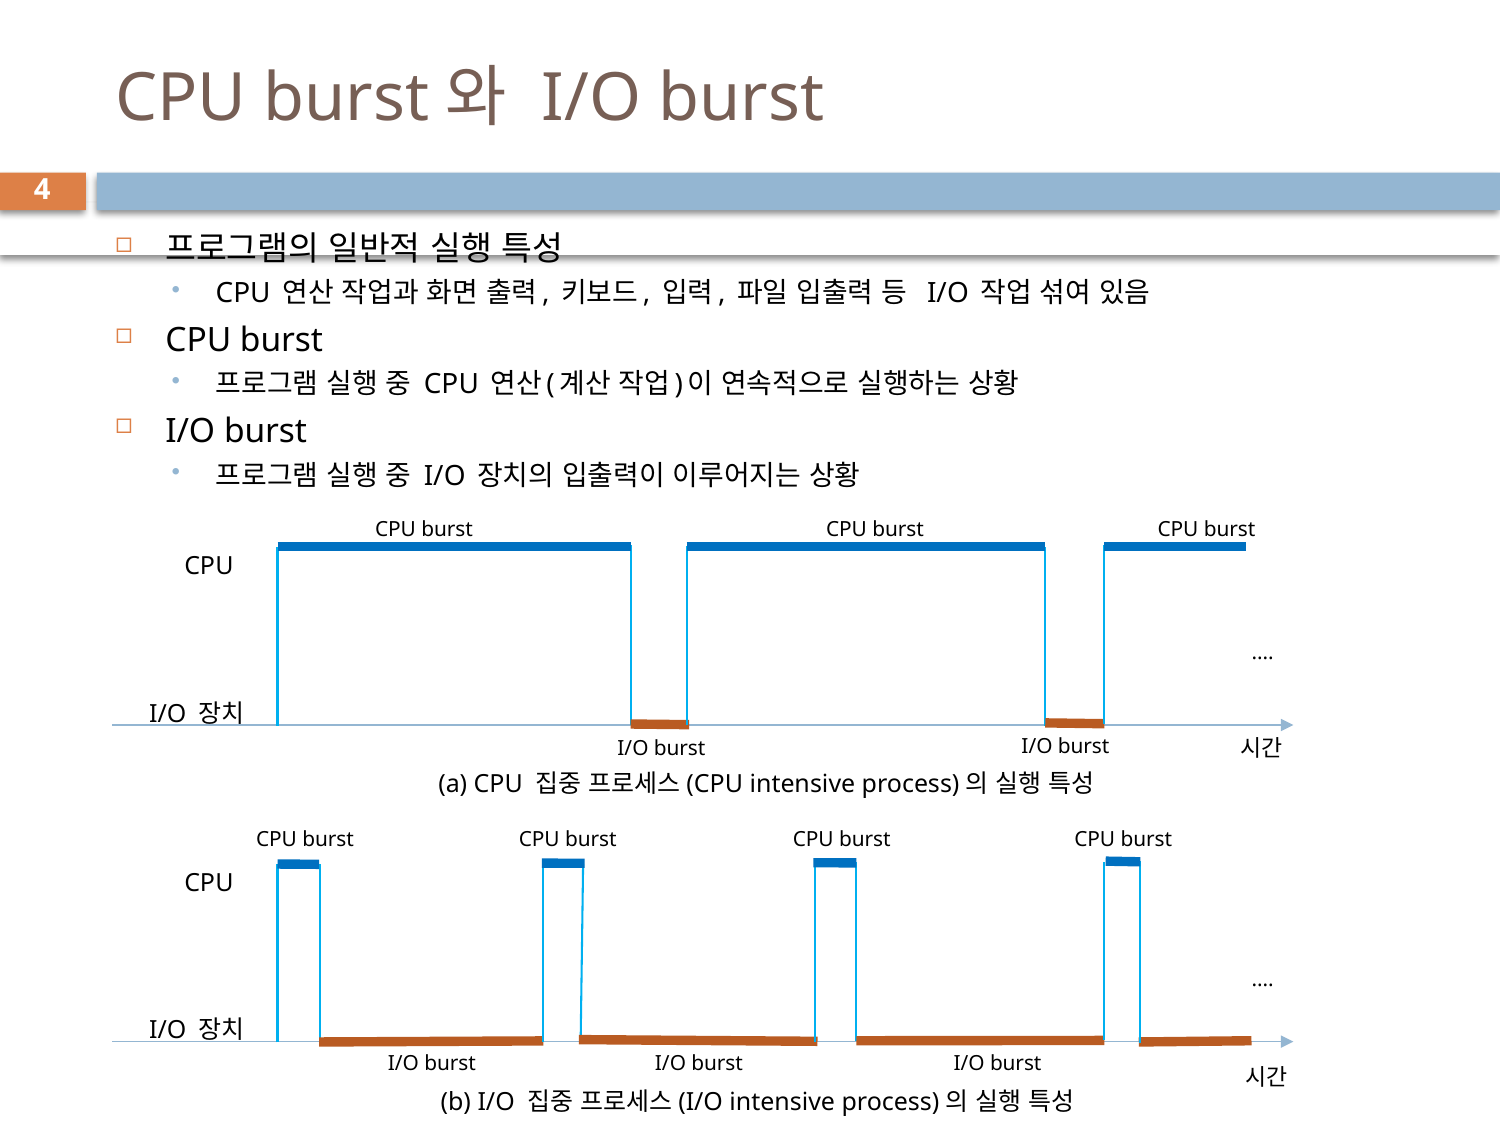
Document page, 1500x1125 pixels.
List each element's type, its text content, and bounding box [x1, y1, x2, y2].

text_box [111, 814, 1301, 1087]
slide_number 4 [0, 170, 87, 211]
text_box (b) I/O 집중 프로세스(I/O intensive process)의 실행 특성 [425, 1095, 1090, 1123]
text_box 시간 [1230, 1092, 1303, 1098]
title CPU burst와 I/O burst [100, 37, 1438, 149]
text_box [111, 503, 1301, 772]
list 프로그램의 일반적 실행 특성 CPU 연산 작업과 화면 출력, 키보드, 입력, 파일 입출력 등 I/O 작업 섞여 있음 CPU burst 프로그램 실행 중 CPU 연산(계산 작업)이 연속적으로 실행하는 상황 I/O burst 프로그램 실행 중 I/O 장치의 입출력이 이루어지는 상황 [100, 219, 1438, 499]
text_box (a) CPU 집중 프로세스(CPU intensive process)의 실행 특성 [423, 780, 1110, 806]
